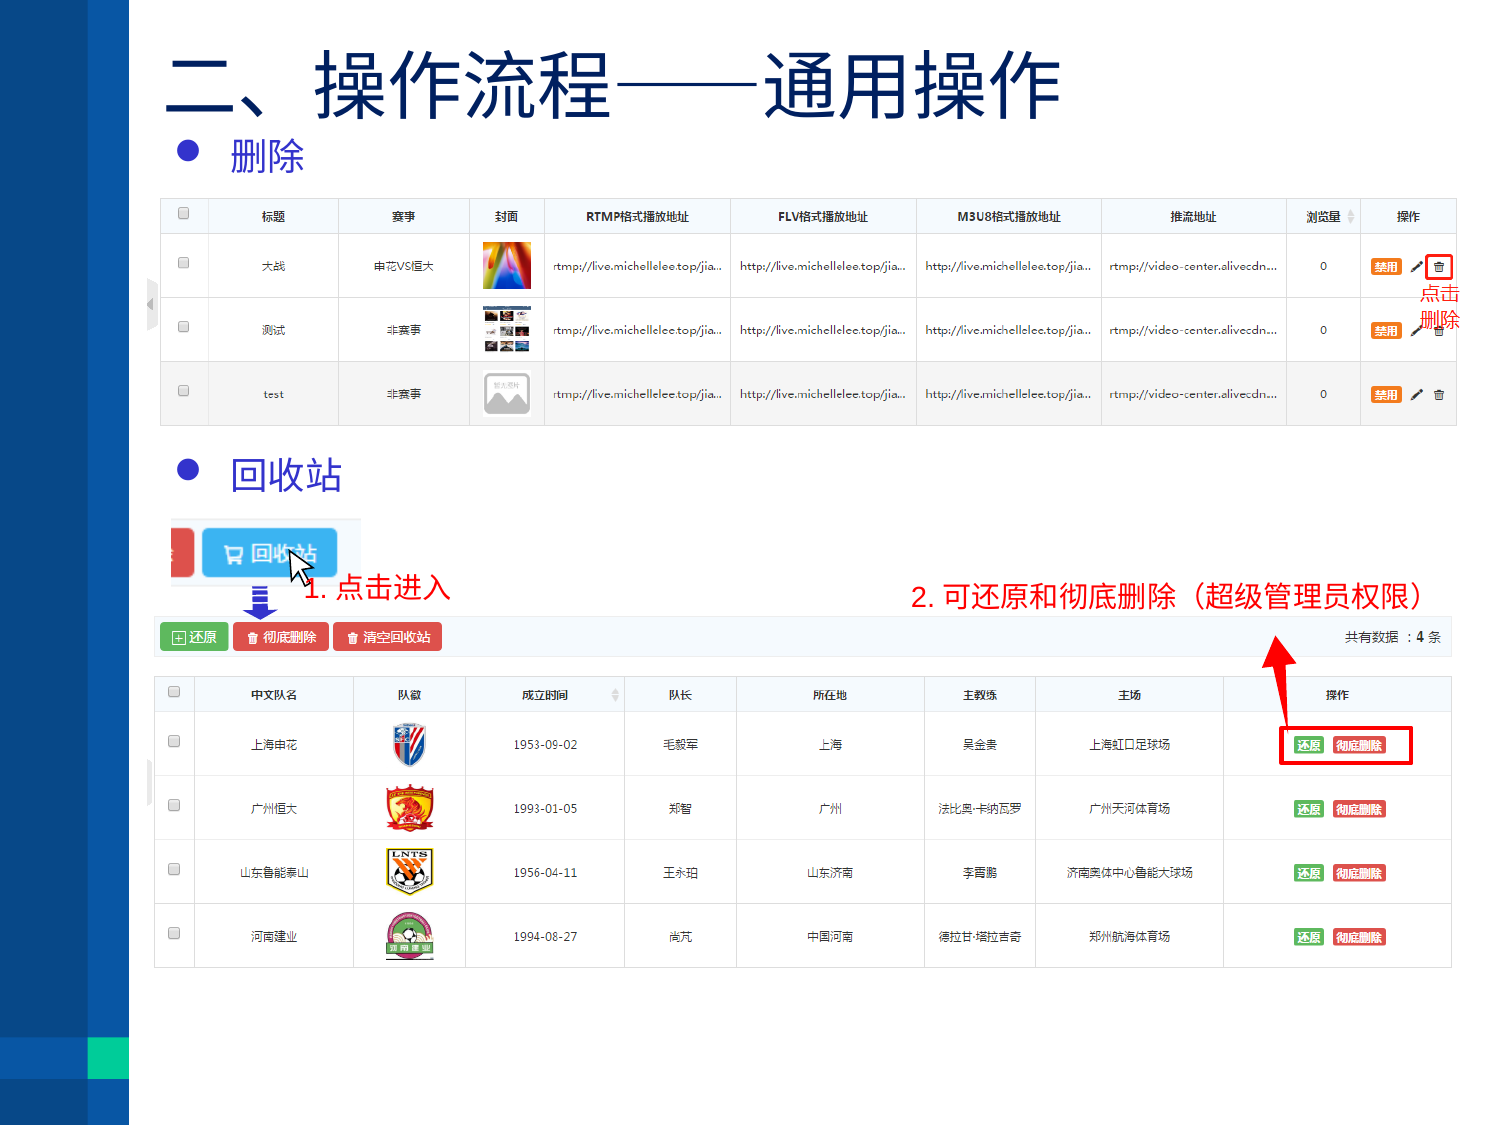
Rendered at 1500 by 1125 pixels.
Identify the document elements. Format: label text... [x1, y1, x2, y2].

text_box 删除 [159, 125, 424, 182]
picture [147, 184, 1471, 458]
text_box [147, 550, 1459, 988]
picture [170, 503, 361, 550]
text_box 回收站 [159, 466, 424, 505]
